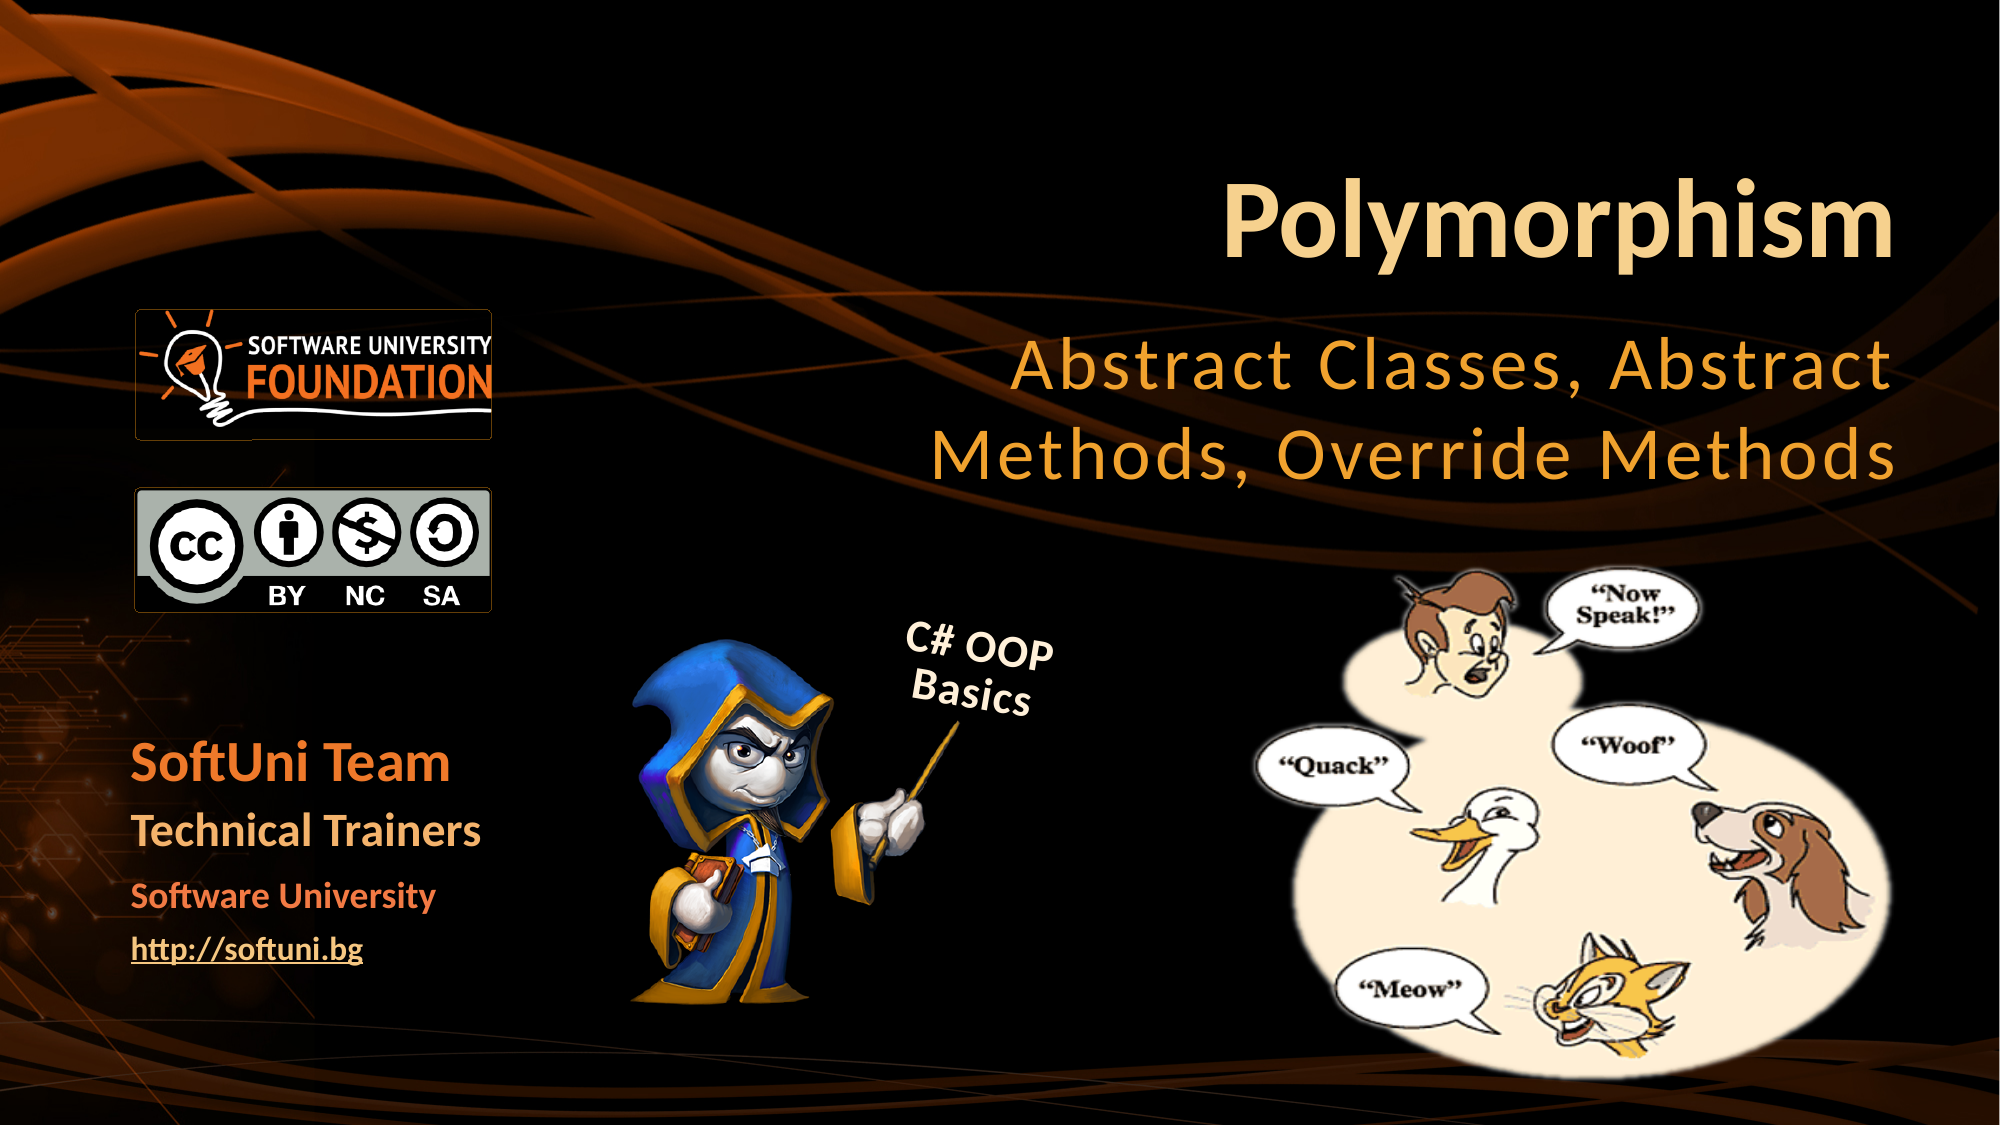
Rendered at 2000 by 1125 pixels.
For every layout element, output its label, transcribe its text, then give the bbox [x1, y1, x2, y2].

list Technical Trainers [124, 789, 623, 862]
list SoftUni Team [124, 712, 623, 789]
picture [0, 0, 2000, 1125]
text_box Polymorphism [549, 124, 1898, 318]
text_box C# OOP Basics [890, 602, 1073, 740]
list Software University [124, 862, 623, 918]
list http://softuni.bg [124, 918, 623, 973]
subtitle Abstract Classes, Abstract Methods, Override Methods [686, 314, 1898, 517]
